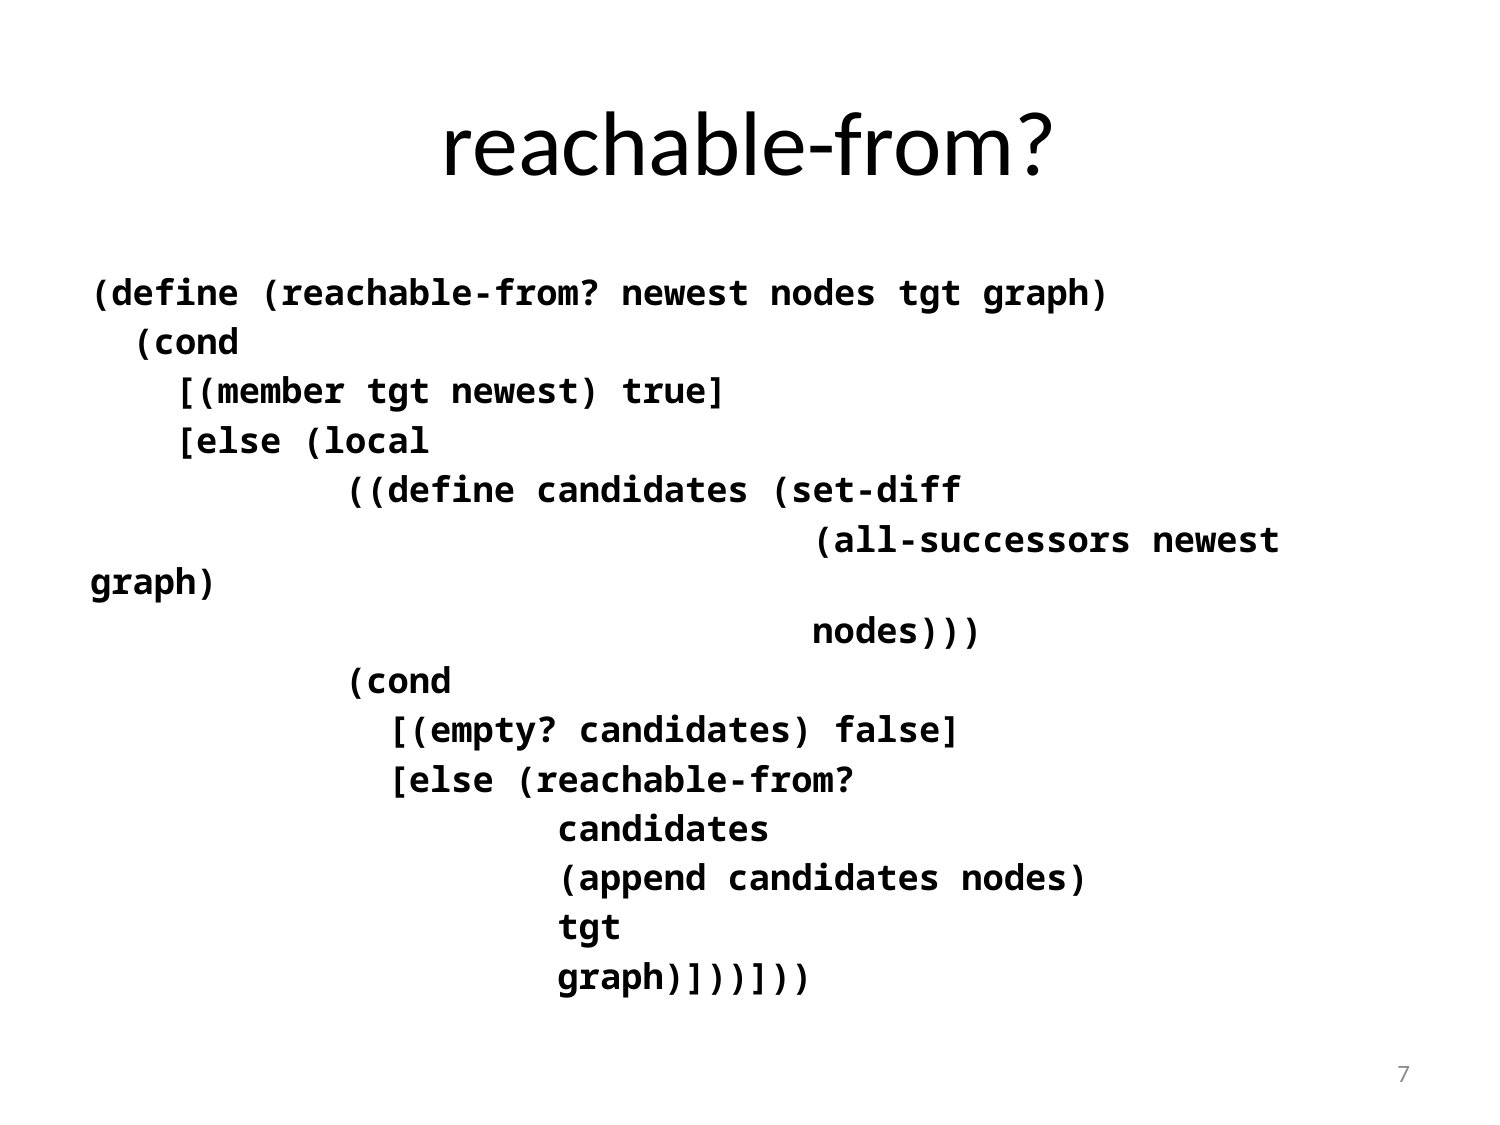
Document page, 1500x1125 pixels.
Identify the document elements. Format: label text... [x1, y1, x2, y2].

slide_number 7 [1074, 1042, 1425, 1103]
title reachable-from? [75, 45, 1425, 233]
list (define (reachable-from? newest nodes tgt graph) (cond [(member tgt newest) true] [else (local ((define candidates (set-diff (all-successors newest graph) nodes))) (cond [(empty? candidates) false] [else (reachable-from? candidates (append candidates nodes) tgt graph)]))])) [75, 262, 1425, 1005]
